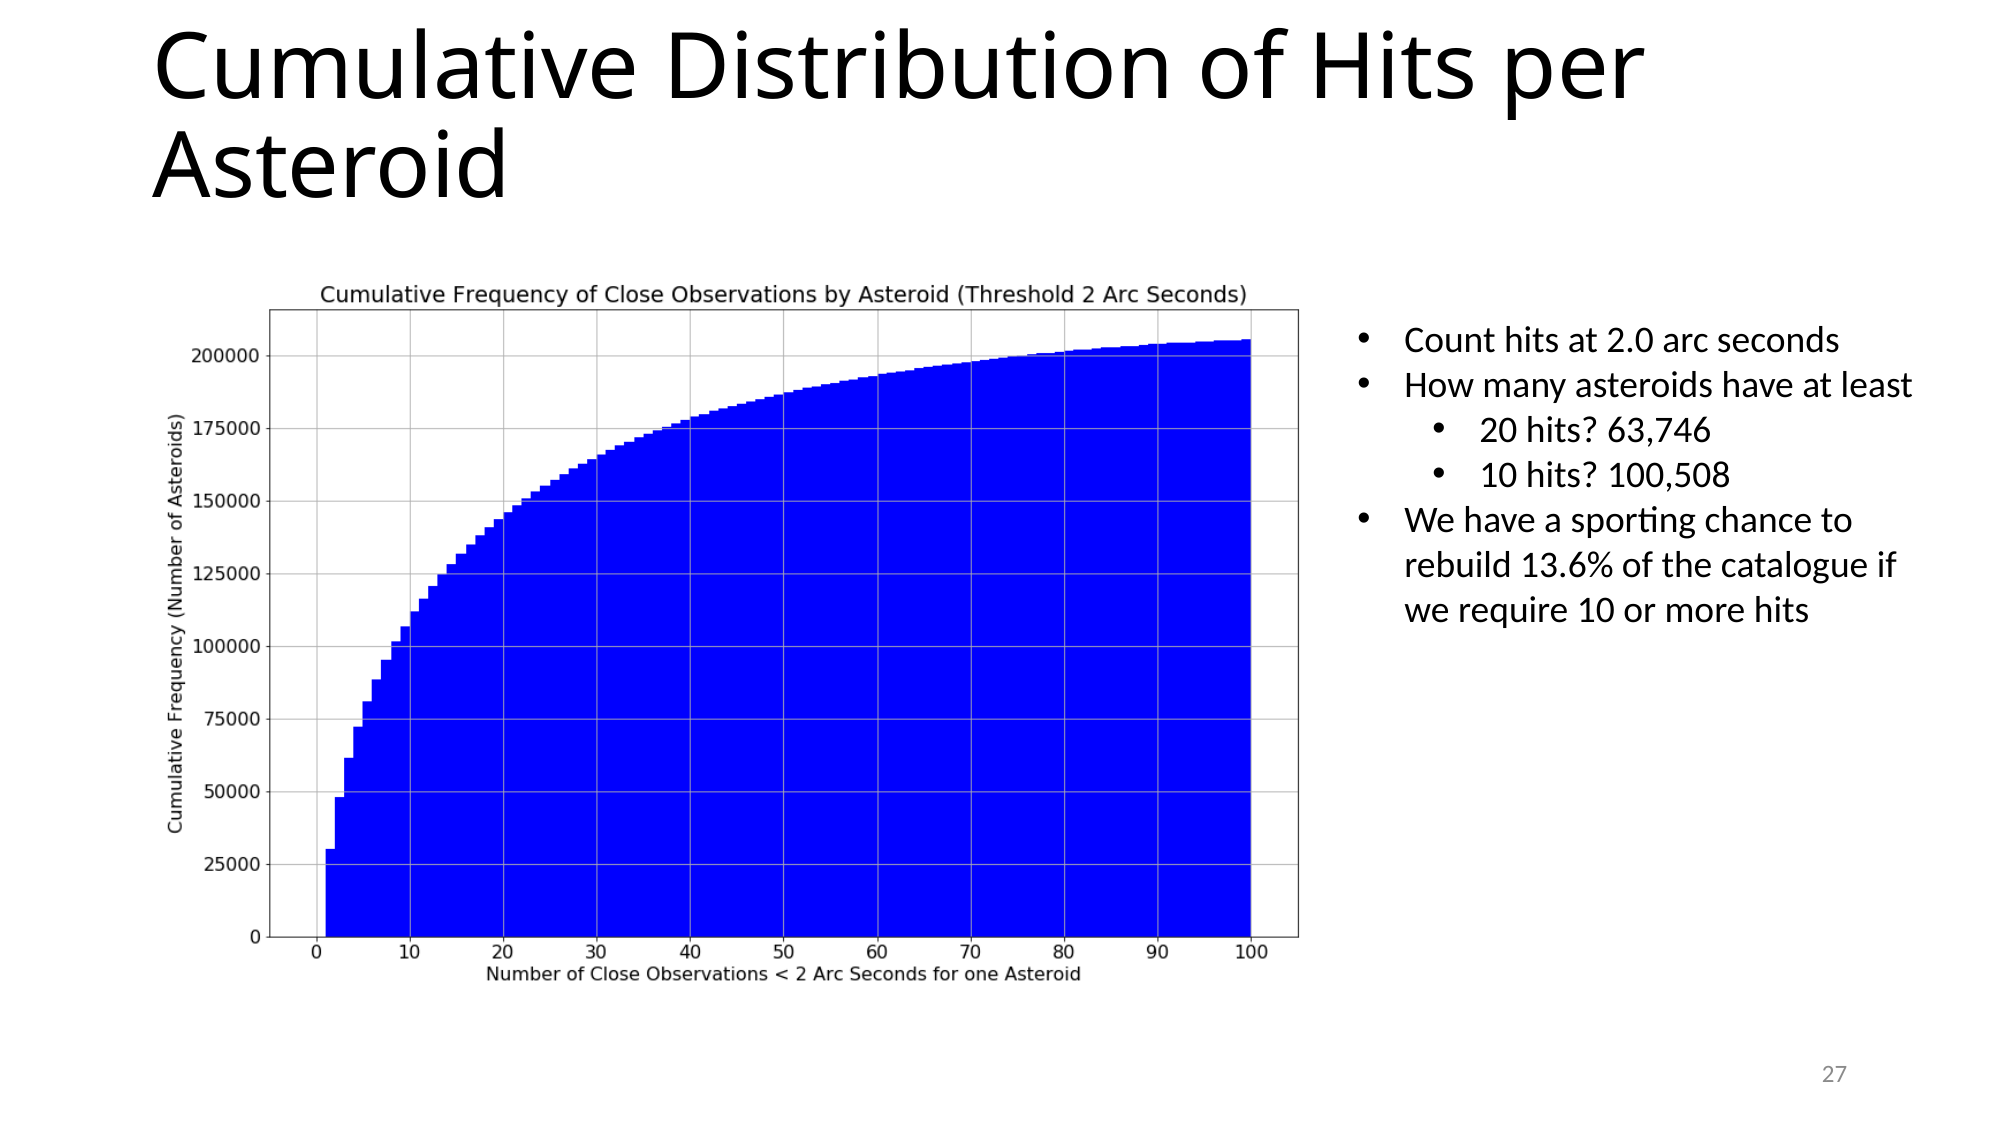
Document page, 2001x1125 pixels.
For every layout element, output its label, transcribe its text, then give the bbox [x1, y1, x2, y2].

text_box Count hits at 2.0 arc seconds How many asteroids have at least 20 hits? 63,746 10 hits? 100,508 We have a sporting chance to rebuild 13.6% of the catalogue if we require 10 or more hits [1342, 307, 1936, 638]
title Cumulative Distribution of Hits per Asteroid [137, 59, 1863, 177]
slide_number 27 [1412, 1042, 1863, 1103]
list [161, 277, 1306, 992]
